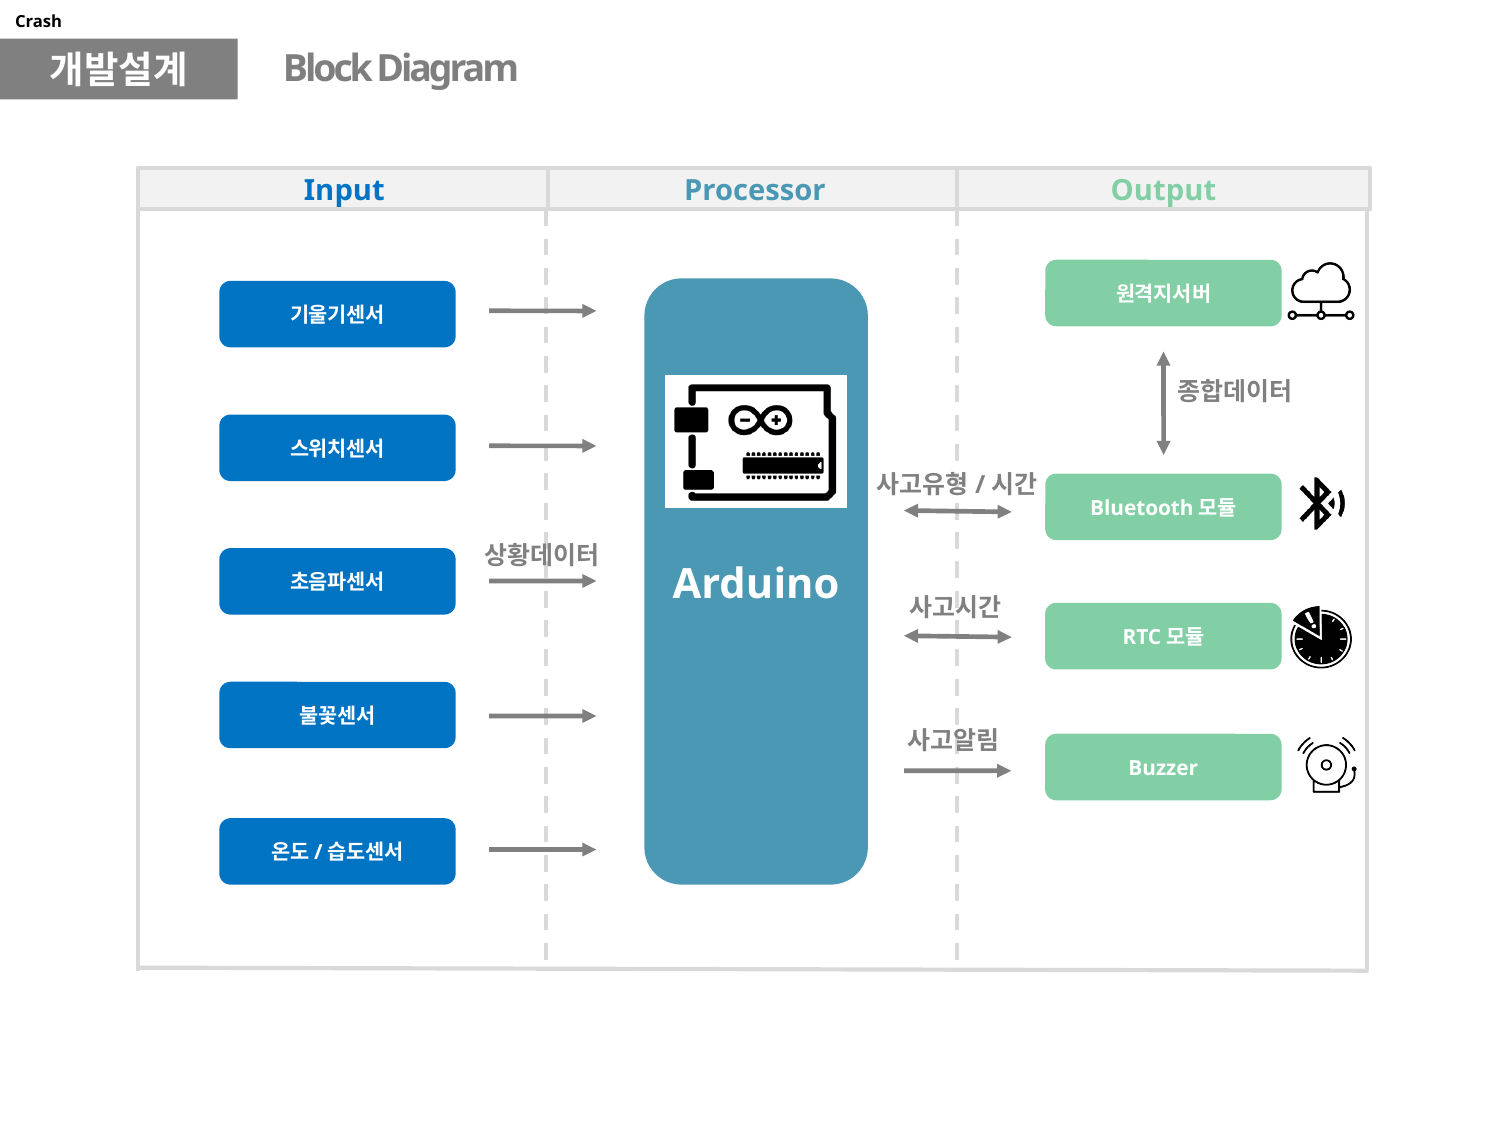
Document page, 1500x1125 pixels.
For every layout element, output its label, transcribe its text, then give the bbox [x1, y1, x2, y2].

text_box 사고시간 [962, 583, 1058, 648]
text_box Buzzer [1045, 733, 1282, 801]
text_box 스위치센서 [219, 414, 456, 482]
text_box 사고알림 [962, 717, 1057, 782]
text_box 상황데이터 [469, 531, 541, 596]
picture [1290, 733, 1363, 798]
text_box 사고유형/시간 [962, 461, 1054, 526]
text_box RTC모듈 [1045, 602, 1281, 670]
picture [1286, 604, 1355, 671]
text_box Crash [0, 3, 238, 36]
text_box 상황데이터 [551, 531, 633, 596]
picture [1289, 469, 1354, 537]
text_box 개발설계 [0, 36, 240, 102]
text_box 사고시간 [894, 583, 952, 648]
text_box Block Diagram [258, 37, 535, 97]
text_box Processor [548, 167, 956, 210]
text_box Arduino [644, 278, 868, 357]
text_box 종합데이터 [1168, 368, 1355, 433]
picture [1280, 259, 1361, 324]
picture [647, 355, 885, 531]
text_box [137, 967, 1369, 971]
text_box Arduino [644, 536, 868, 885]
text_box 원격지서버 [1045, 259, 1276, 327]
text_box 불꽃센서 [219, 681, 456, 749]
text_box 온도/습도센서 [219, 818, 456, 885]
text_box 사고유형/시간 [889, 461, 952, 526]
text_box 사고알림 [893, 717, 952, 782]
text_box Output [956, 167, 1371, 210]
text_box 기울기센서 [219, 280, 456, 348]
text_box Bluetooth모듈 [1045, 473, 1282, 541]
text_box 초음파센서 [219, 548, 456, 615]
text_box Input [137, 167, 548, 210]
